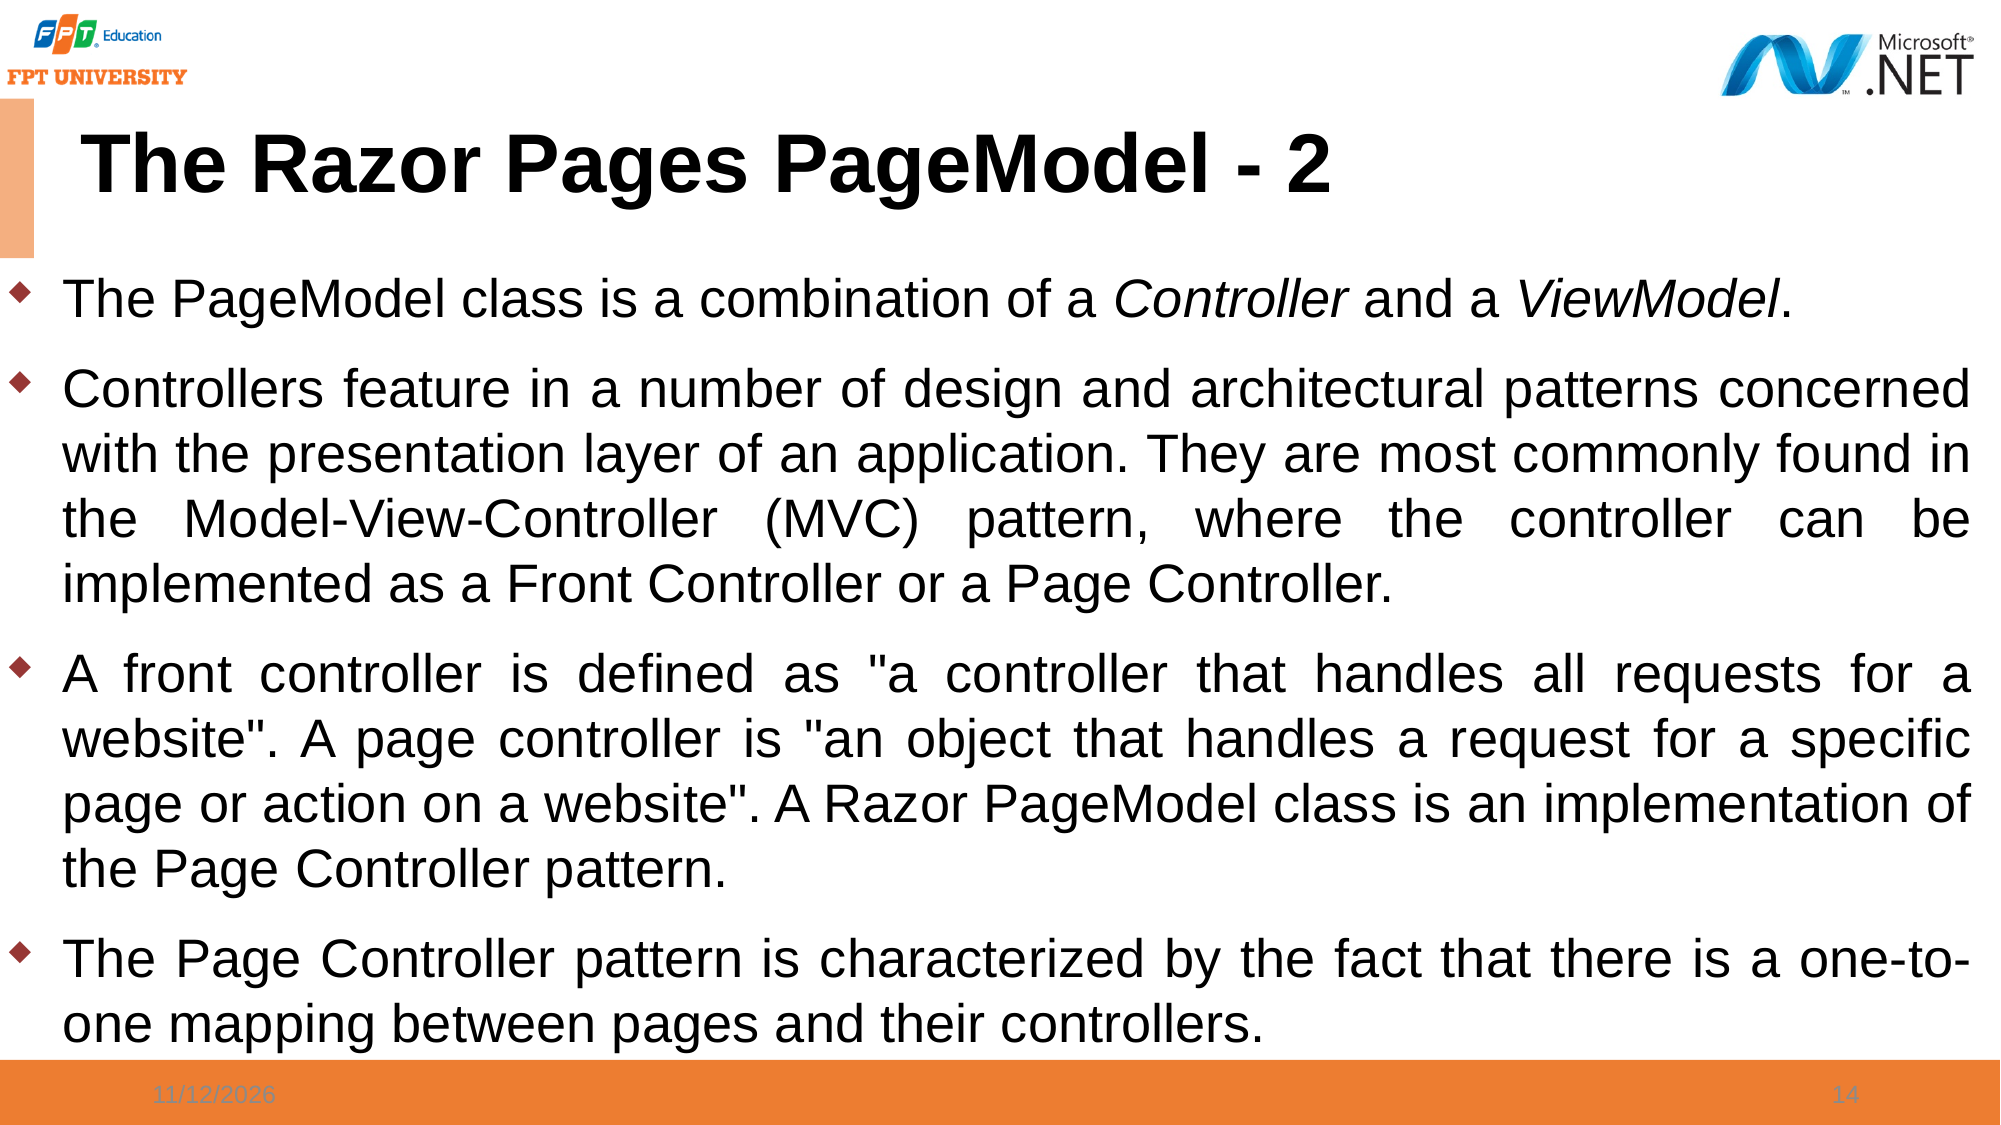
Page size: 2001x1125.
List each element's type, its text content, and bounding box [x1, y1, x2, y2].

title The Razor Pages PageModel - 2 [65, 118, 1952, 213]
text_box The PageModel class is a combination of a Controller and a ViewModel. Controllers feature in a number of design and architectural patterns concerned with the presentation layer of an application. They are most commonly found in the Model-View-Controller (MVC) pattern, where the controller can be implemented as a Front Controller or a Page Controller. A front controller is defined as "a controller that handles all requests for a website". A page controller is "an object that handles a request for a specific page or action on a website". A Razor PageModel class is an implementation of the Page Controller pattern. The Page Controller pattern is characterized by the fact that there is a one-to-one mapping between pages and their controllers. [0, 256, 1990, 1061]
picture [0, 0, 194, 95]
slide_number 14 [1424, 1063, 1875, 1123]
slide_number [137, 1063, 588, 1123]
picture [1685, 0, 2001, 129]
